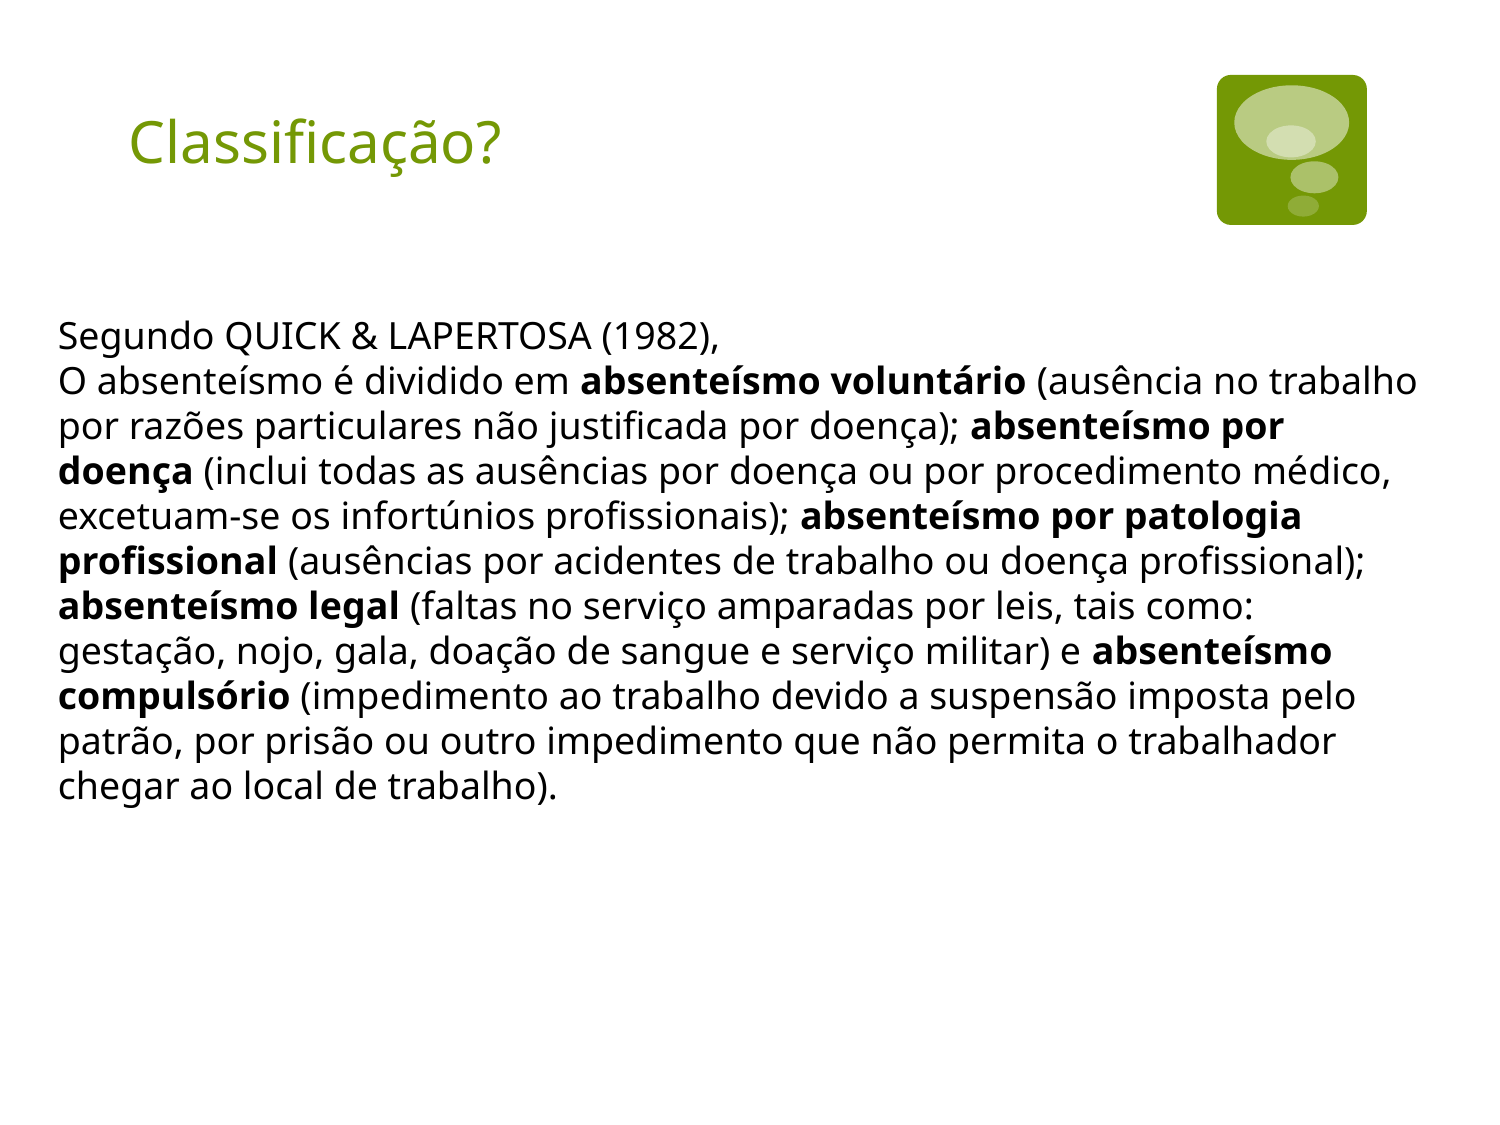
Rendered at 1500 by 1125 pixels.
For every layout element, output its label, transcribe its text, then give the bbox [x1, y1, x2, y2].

title Classificação? [121, 37, 909, 183]
text_box Segundo QUICK & LAPERTOSA (1982), O absenteísmo é dividido em absenteísmo voluntário (ausência no trabalho por razões particulares não justificada por doença); absenteísmo por doença (inclui todas as ausências por doença ou por procedimento médico, excetuam-se os infortúnios profissionais); absenteísmo por patologia profissional (ausências por acidentes de trabalho ou doença profissional); absenteísmo legal (faltas no serviço amparadas por leis, tais como: gestação, nojo, gala, doação de sangue e serviço militar) e absenteísmo compulsório (impedimento ao trabalho devido a suspensão imposta pelo patrão, por prisão ou outro impedimento que não permita o trabalhador chegar ao local de trabalho). [43, 304, 1443, 860]
